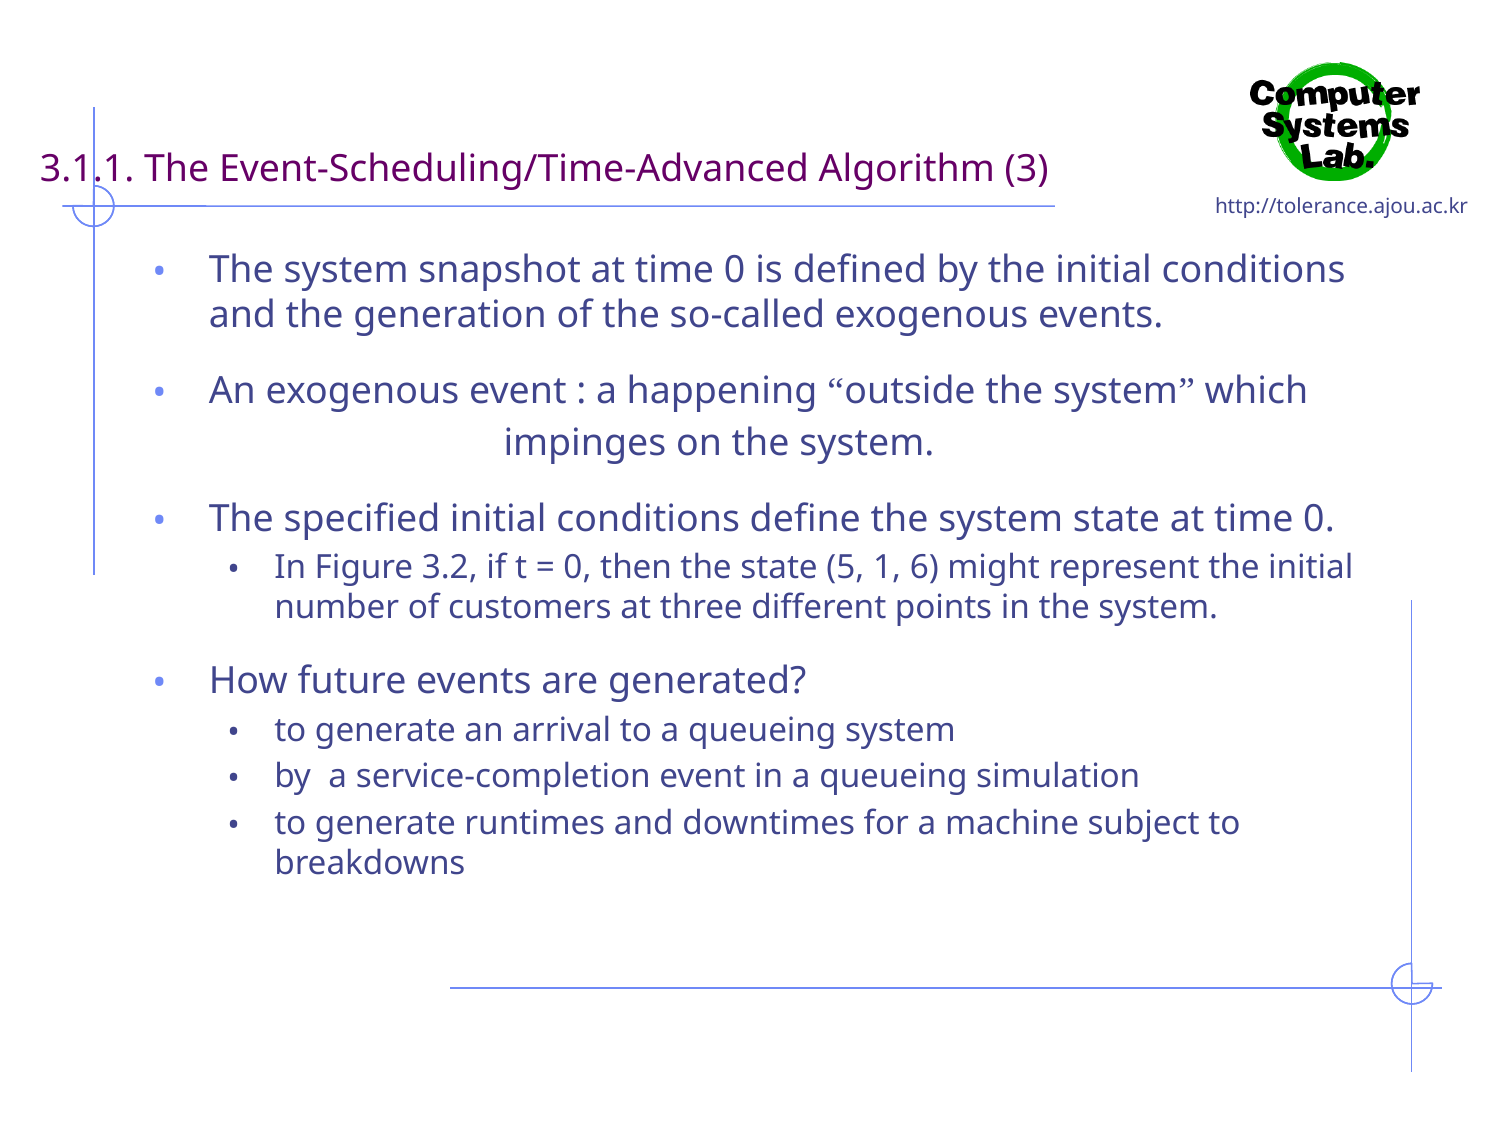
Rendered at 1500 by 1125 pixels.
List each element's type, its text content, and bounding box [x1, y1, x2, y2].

list The system snapshot at time 0 is defined by the initial conditions and the generation of the so-called exogenous events. An exogenous event : a happening “outside the system” which impinges on the system. The specified initial conditions define the system state at time 0. In Figure 3.2, if t = 0, then the state (5, 1, 6) might represent the initial number of customers at three different points in the system. How future events are generated? to generate an arrival to a queueing system by a service-completion event in a queueing simulation to generate runtimes and downtimes for a machine subject to breakdowns [137, 237, 1413, 988]
picture [1250, 62, 1420, 181]
title 3.1.1. The Event-Scheduling/Time-Advanced Algorithm (3) [24, 96, 1213, 197]
